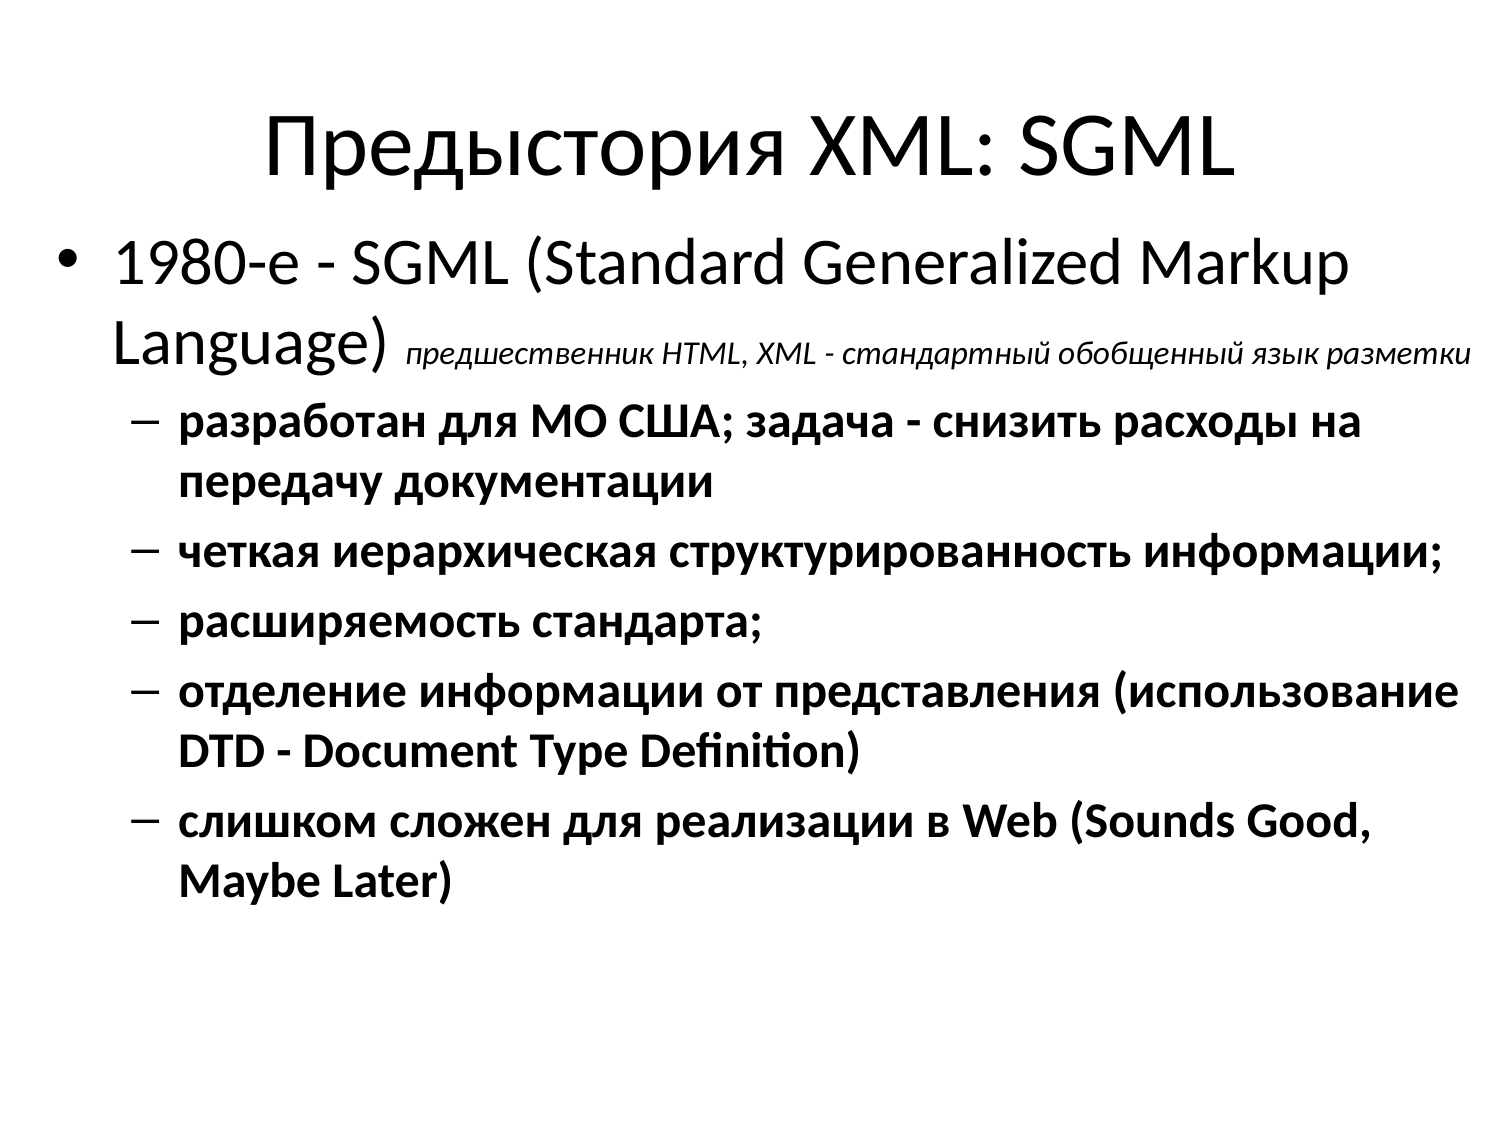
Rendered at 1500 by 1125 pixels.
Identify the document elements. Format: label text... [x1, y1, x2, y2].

title Предыстория XML: SGML [75, 45, 1425, 210]
list 1980-е - SGML (Standard Generalized Markup Language) предшественник HTML, XML - стандартный обобщенный язык разметки разработан для МО США; задача - снизить расходы на передачу документации четкая иерархическая структурированность информации; расширяемость стандарта; отделение информации от представления (использование DTD - Document Type Definition) слишком сложен для реализации в Web (Sounds Good, Maybe Later) [41, 210, 1489, 953]
